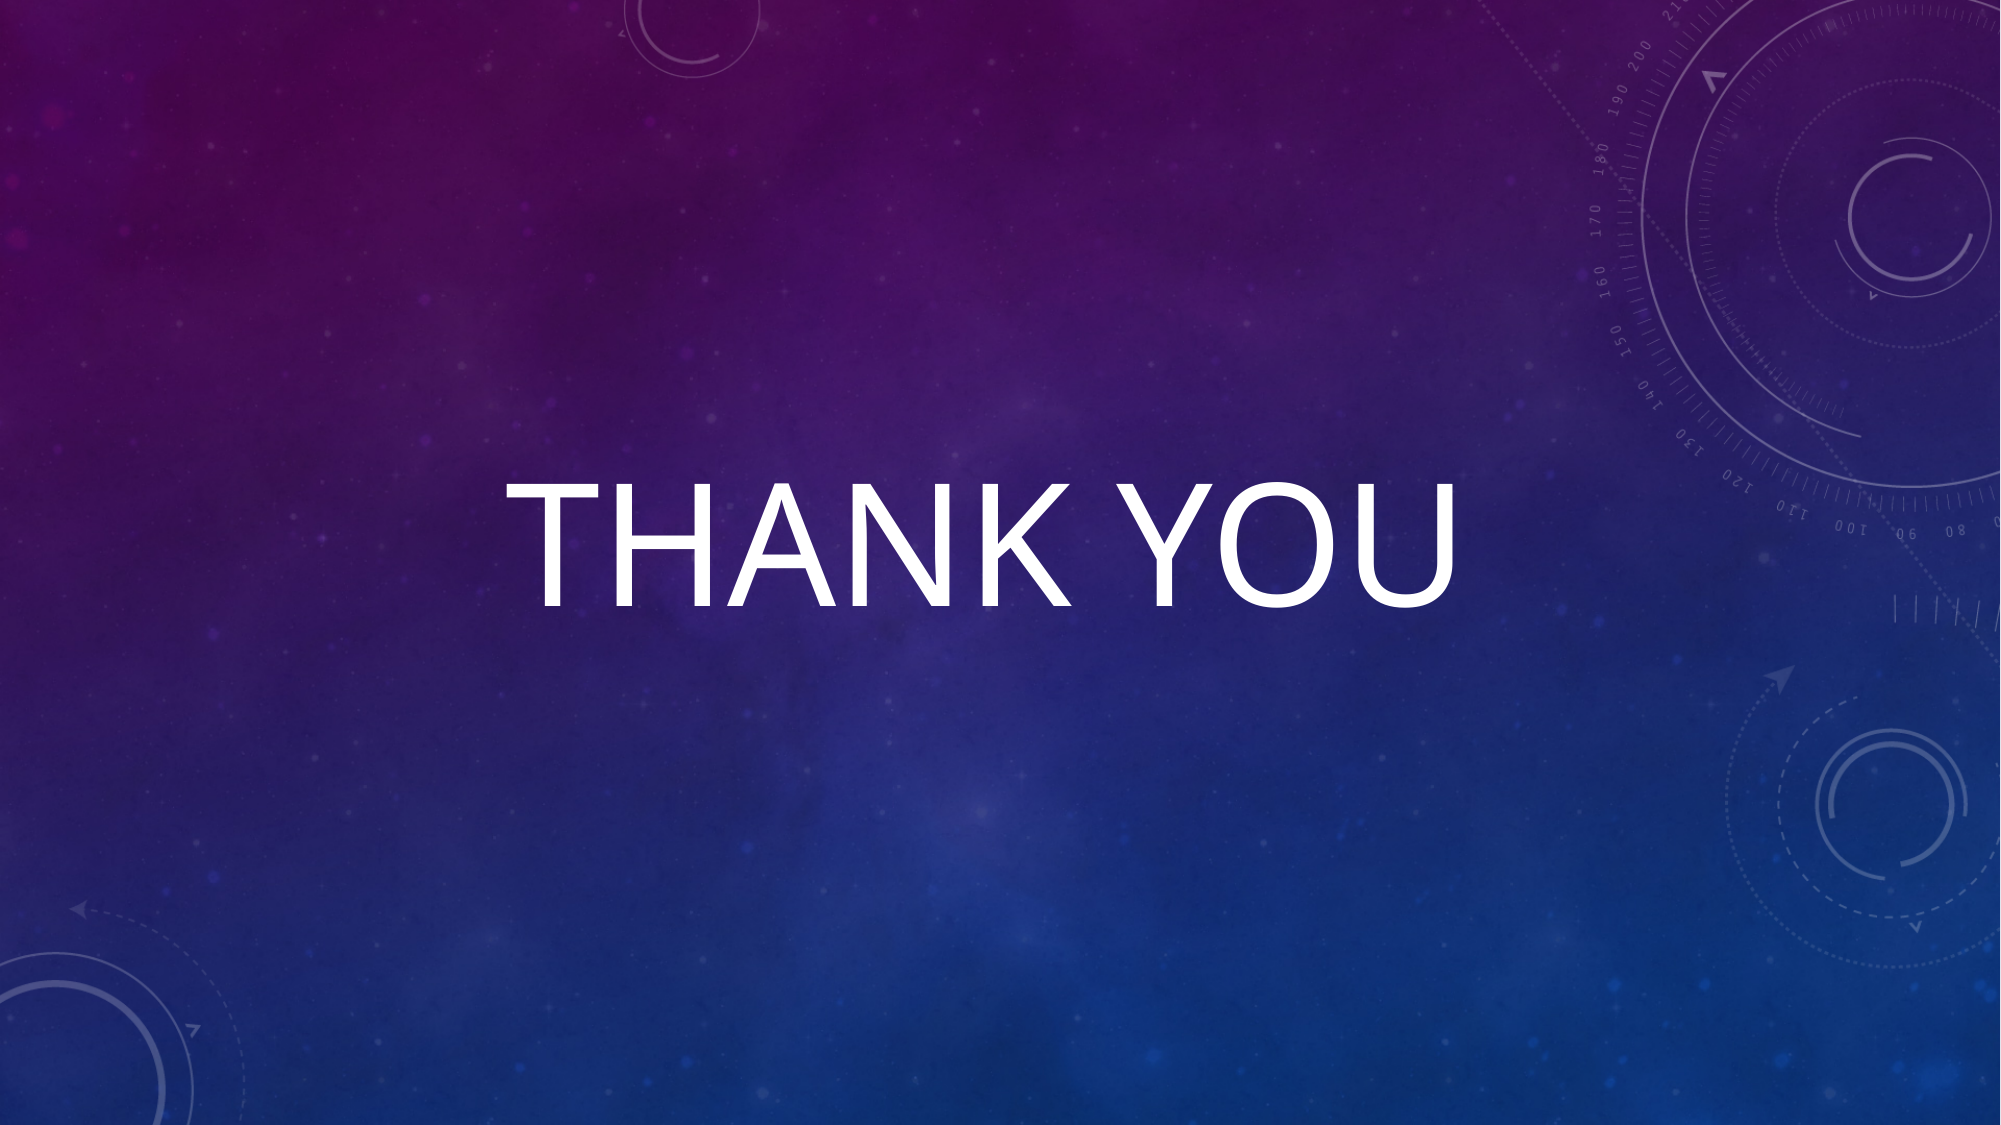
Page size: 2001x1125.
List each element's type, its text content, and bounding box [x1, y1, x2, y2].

picture [0, 0, 2001, 1125]
title Thank you [156, 419, 1819, 658]
